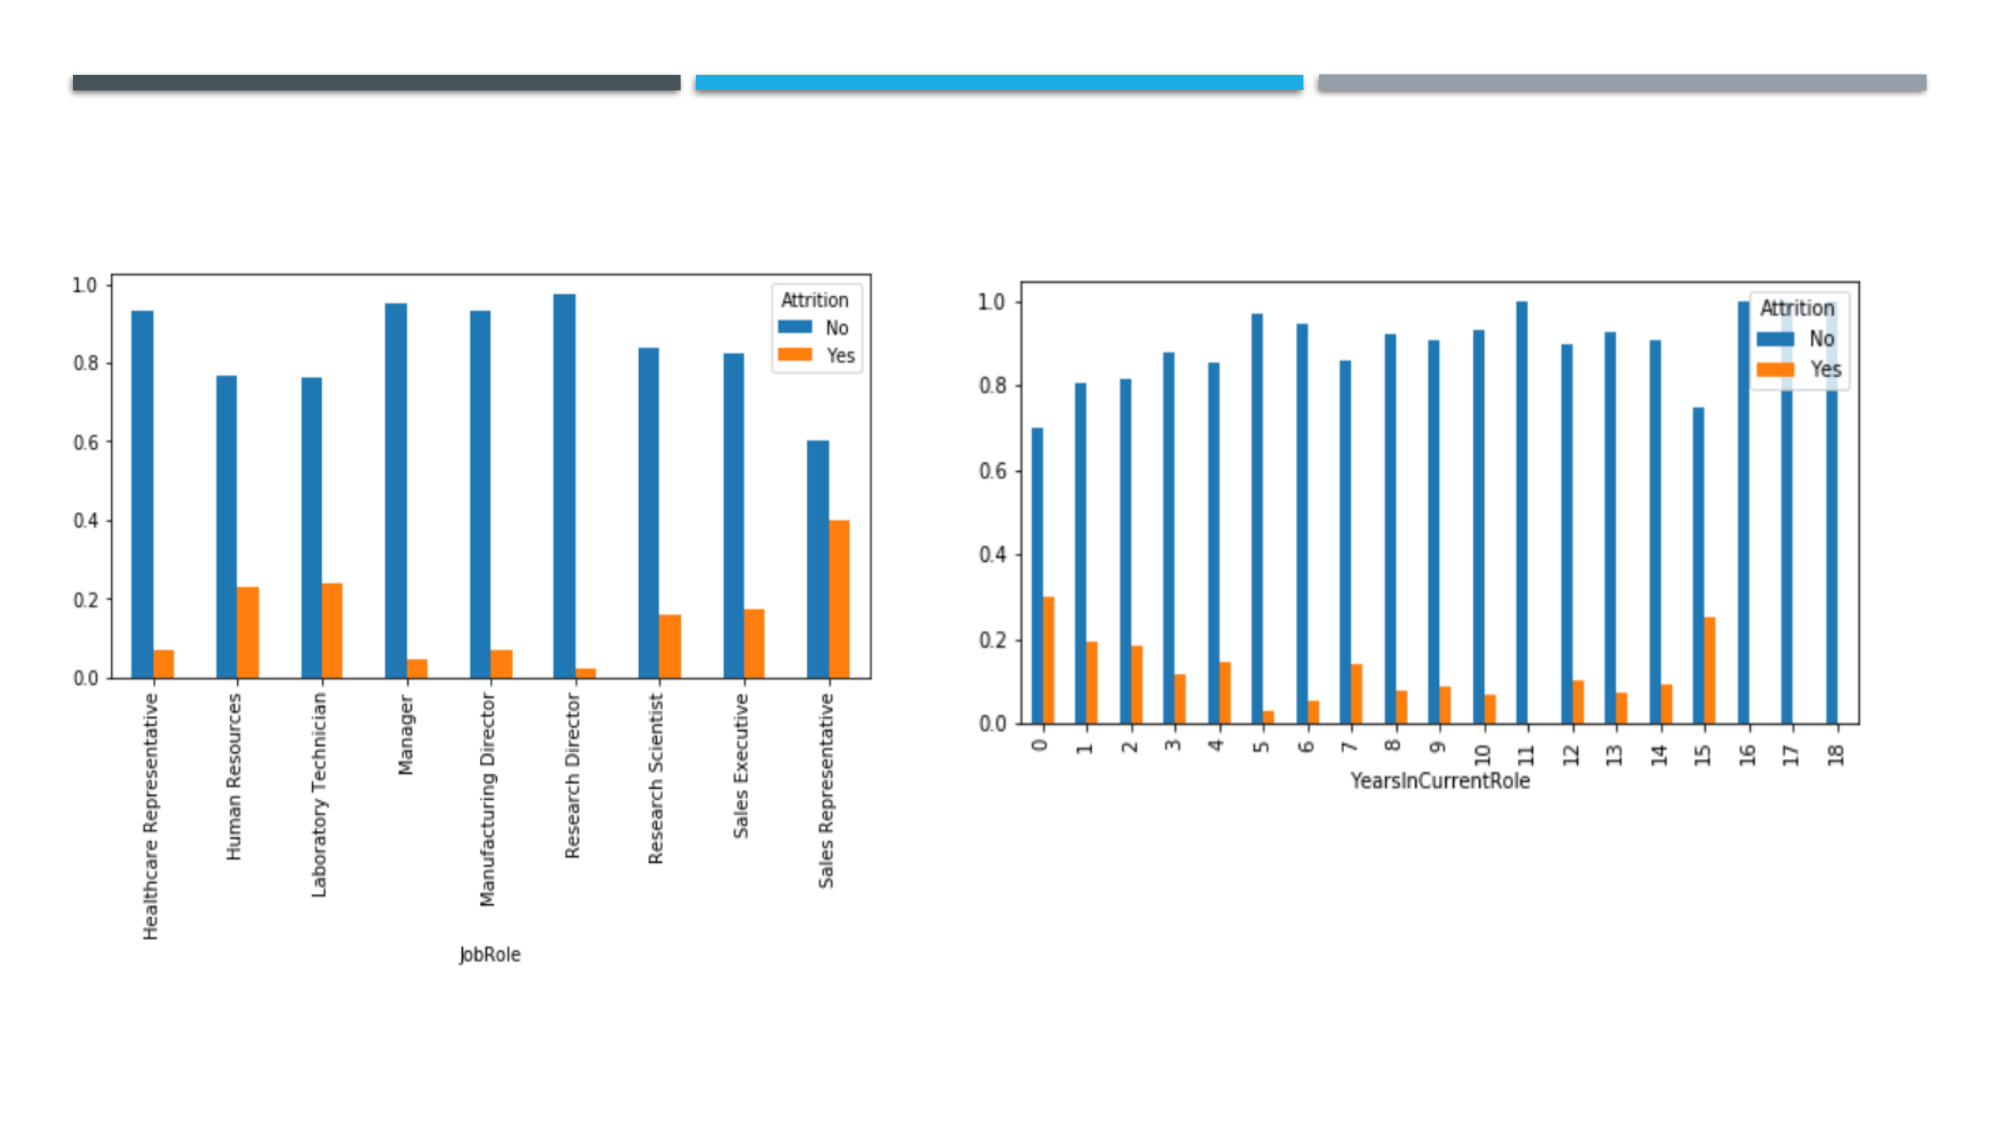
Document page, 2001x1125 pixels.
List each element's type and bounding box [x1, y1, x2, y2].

picture [51, 233, 1964, 993]
